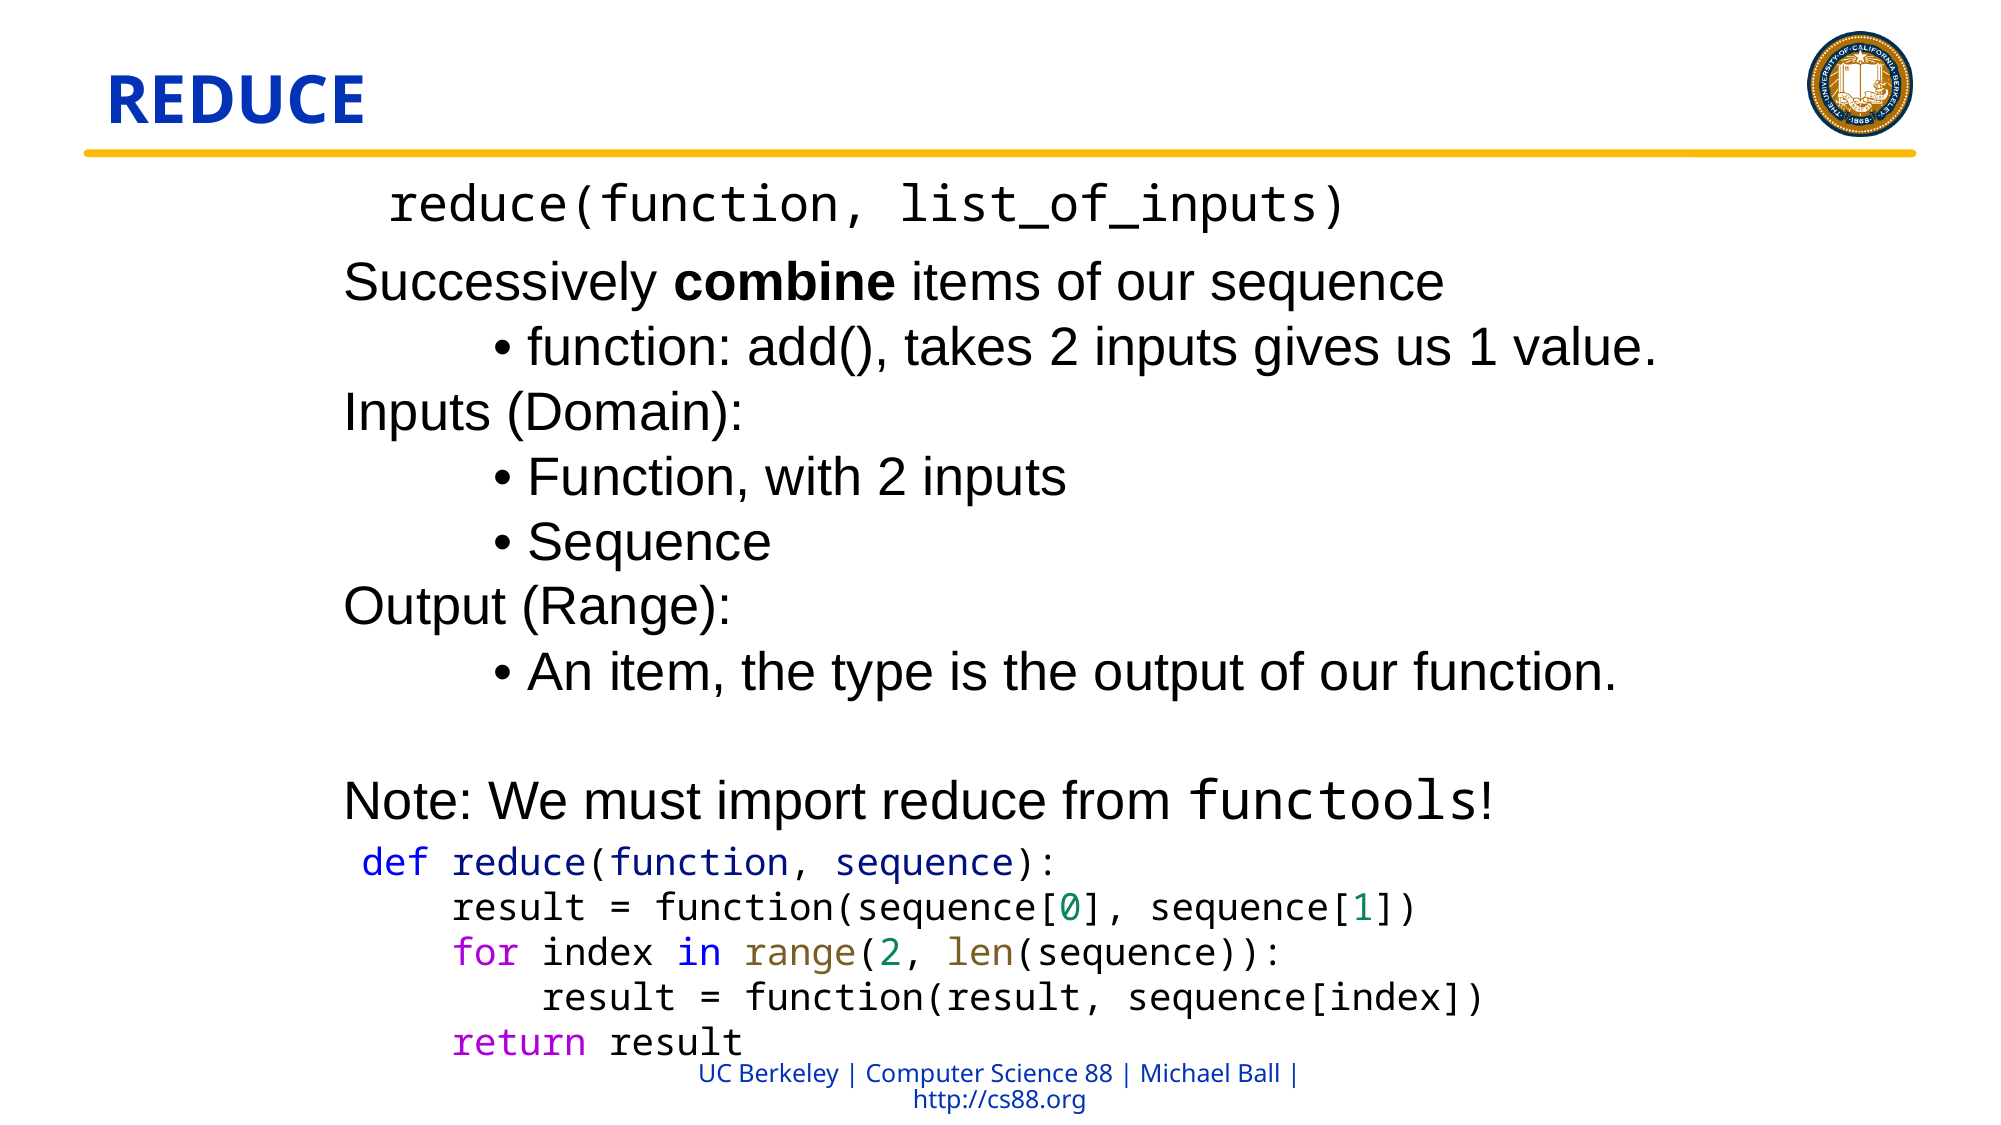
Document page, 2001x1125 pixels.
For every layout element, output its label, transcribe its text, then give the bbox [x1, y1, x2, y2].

picture [1807, 31, 1913, 137]
text_box reduce(function, list_of_inputs) [374, 163, 1748, 250]
text_box def reduce(function, sequence): result = function(sequence[0], sequence[1]) for index in range(2, len(sequence)): result = function(result, sequence[index]) return result [346, 830, 1737, 1071]
text_box Successively combine items of our sequence • function: add(), takes 2 inputs gives us 1 value. Inputs (Domain): • Function, with 2 inputs • Sequence Output (Range): • An item, the type is the output of our function. Note: We must import reduce from functools! [328, 238, 1703, 760]
text_box REDUCE [90, 41, 1481, 163]
text_box [374, 822, 1551, 830]
